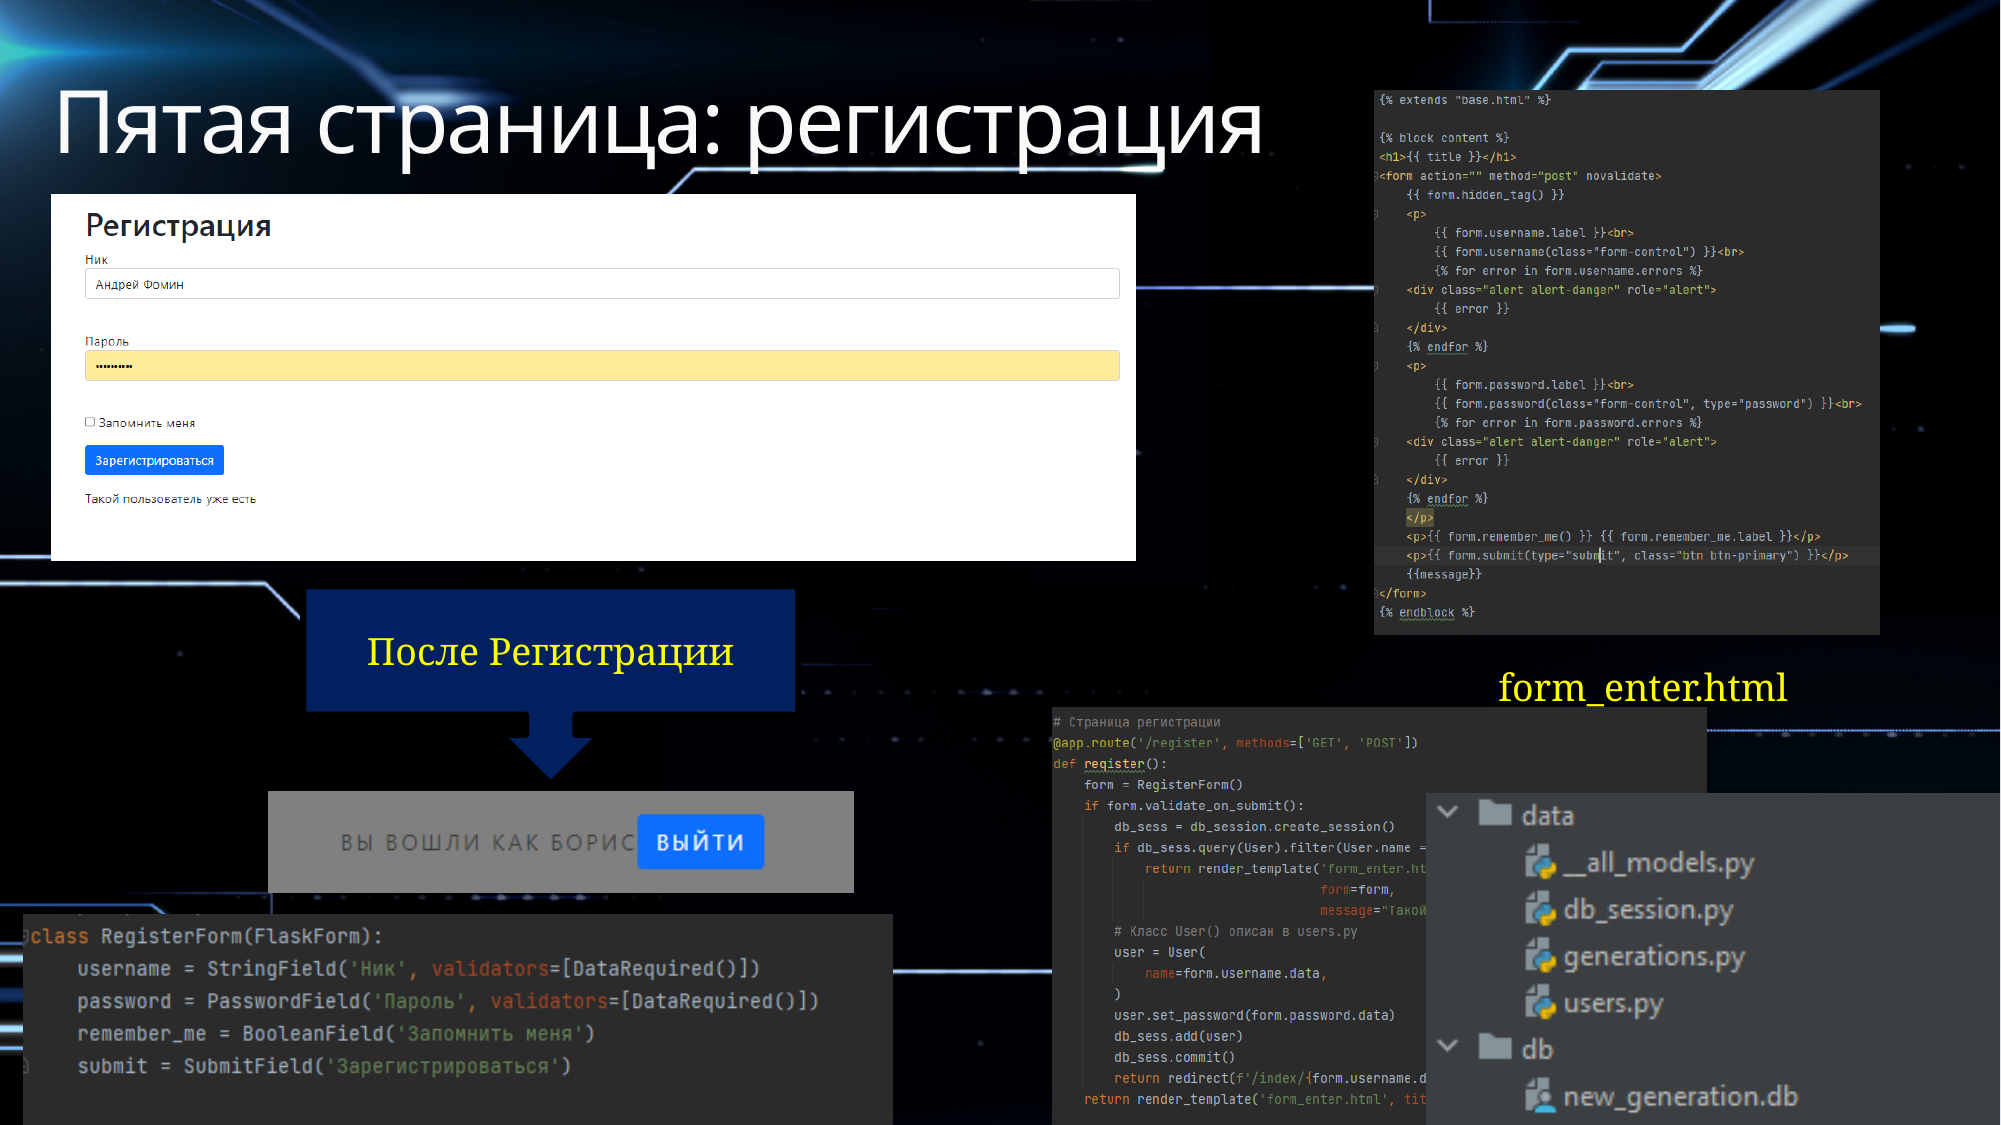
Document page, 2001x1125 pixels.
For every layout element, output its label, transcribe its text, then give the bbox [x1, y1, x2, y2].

text_box form_enter.html [1393, 656, 1894, 717]
title Пятая страница: регистрация [37, 14, 1763, 179]
text_box После Регистрации [299, 582, 802, 780]
picture [0, 0, 2001, 1125]
